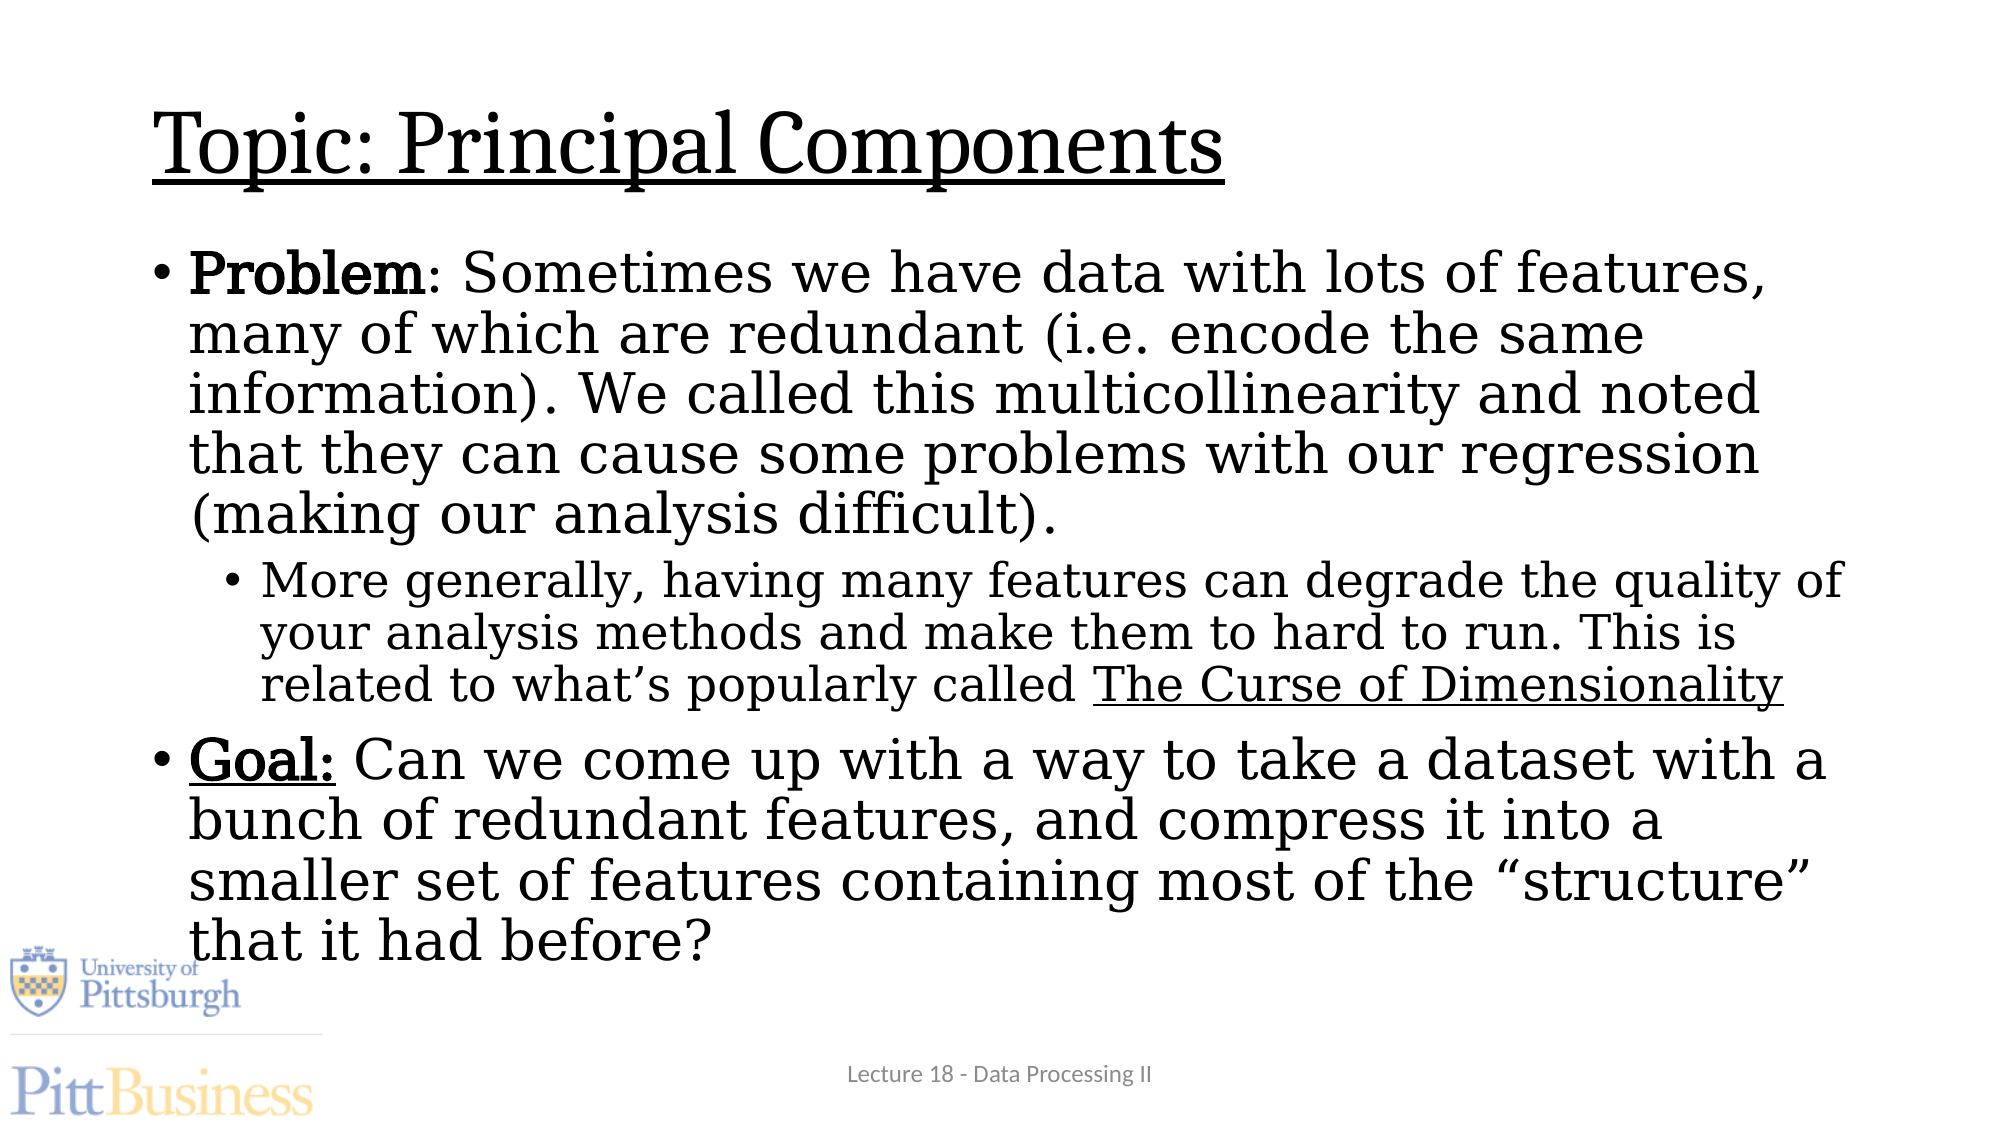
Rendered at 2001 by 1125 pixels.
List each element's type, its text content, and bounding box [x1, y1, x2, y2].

list Problem: Sometimes we have data with lots of features, many of which are redundant (i.e. encode the same information). We called this multicollinearity and noted that they can cause some problems with our regression (making our analysis difficult). More generally, having many features can degrade the quality of your analysis methods and make them to hard to run. This is related to what’s popularly called The Curse of Dimensionality Goal: Can we come up with a way to take a dataset with a bunch of redundant features, and compress it into a smaller set of features containing most of the “structure” that it had before? [137, 237, 1863, 993]
footer Lecture 18 - Data Processing II [662, 1042, 1338, 1103]
title Topic: Principal Components [137, 34, 1863, 237]
